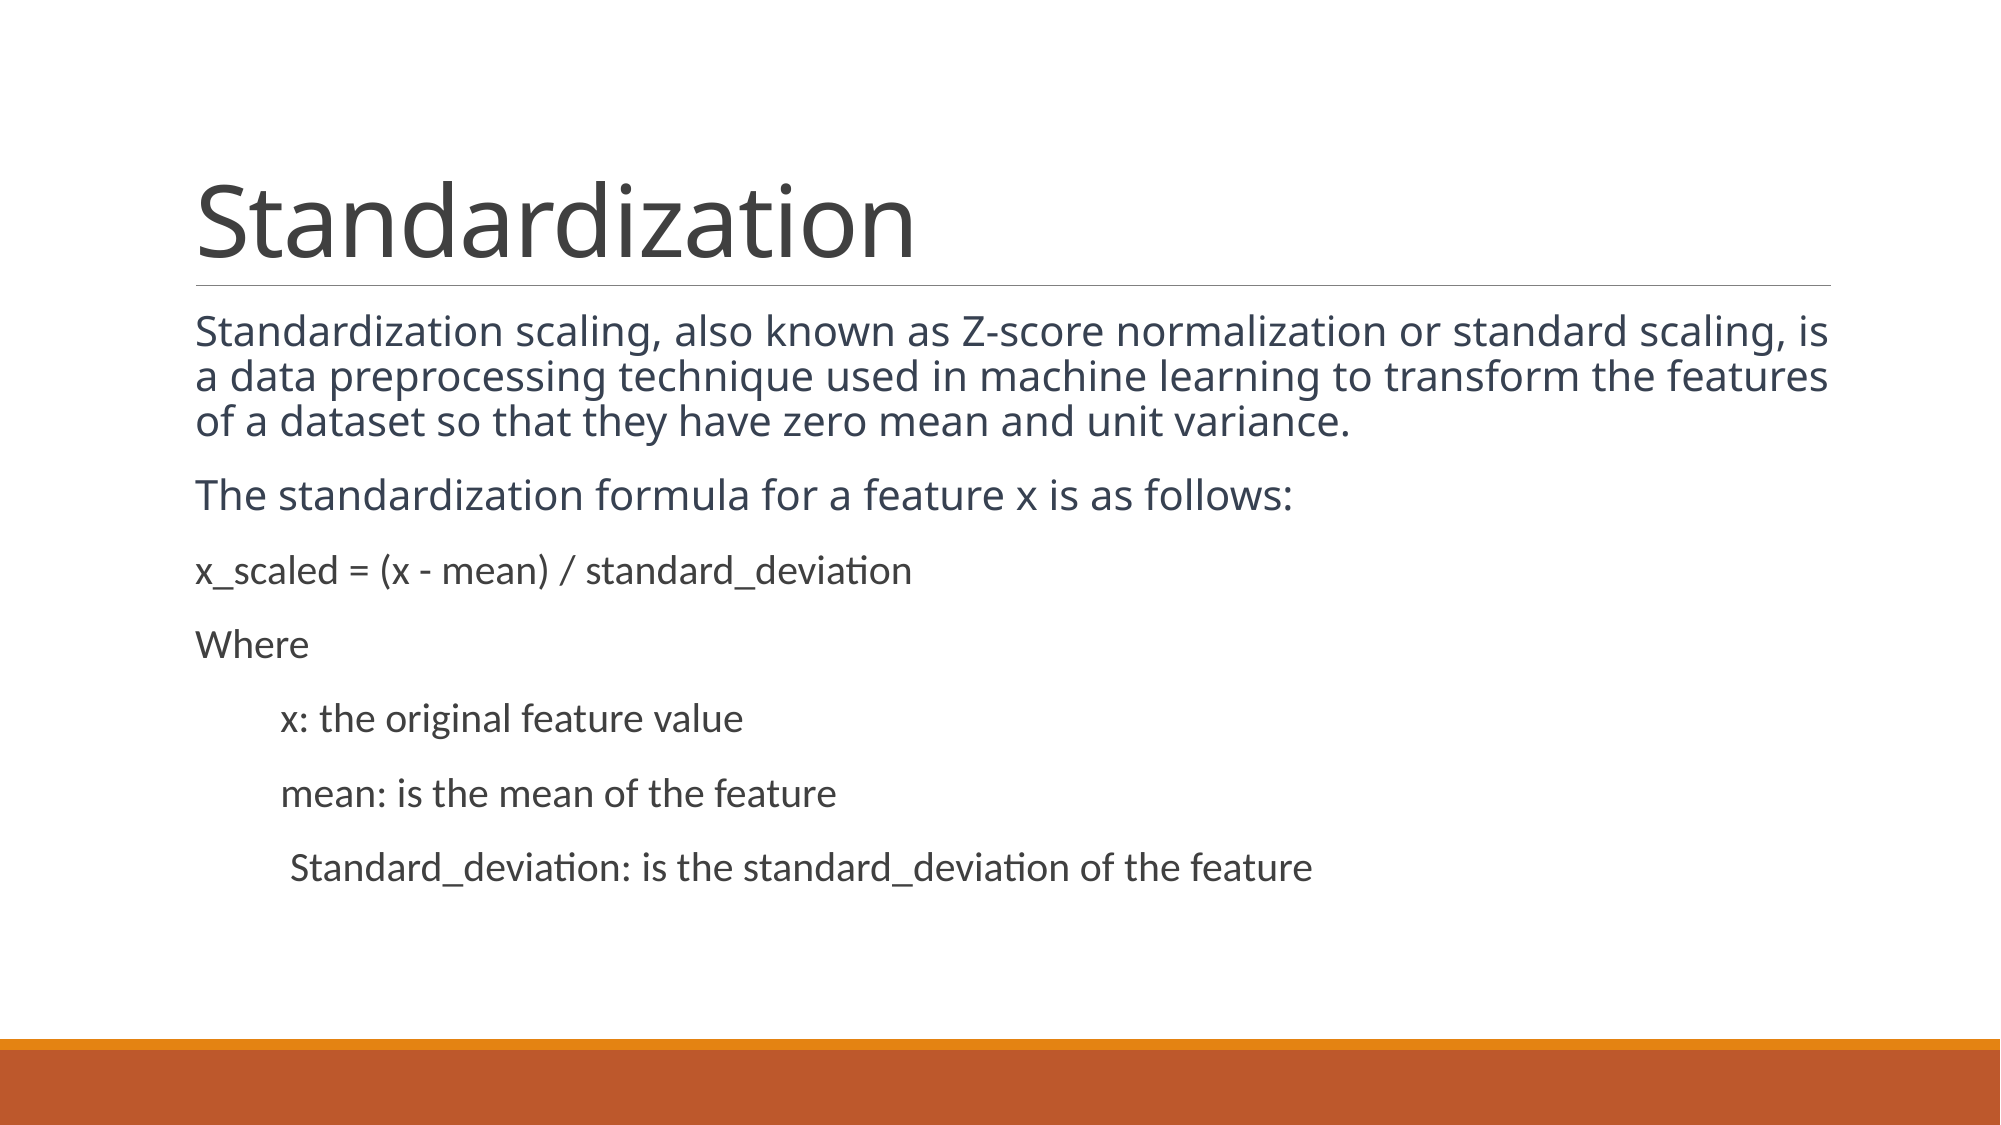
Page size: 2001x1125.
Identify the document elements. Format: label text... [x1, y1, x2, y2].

title Standardization [180, 47, 1830, 285]
list Standardization scaling, also known as Z-score normalization or standard scaling, is a data preprocessing technique used in machine learning to transform the features of a dataset so that they have zero mean and unit variance. The standardization formula for a feature x is as follows: x_scaled = (x - mean) / standard_deviation Where x: the original feature value mean: is the mean of the feature Standard_deviation: is the standard_deviation of the feature [180, 302, 1830, 963]
